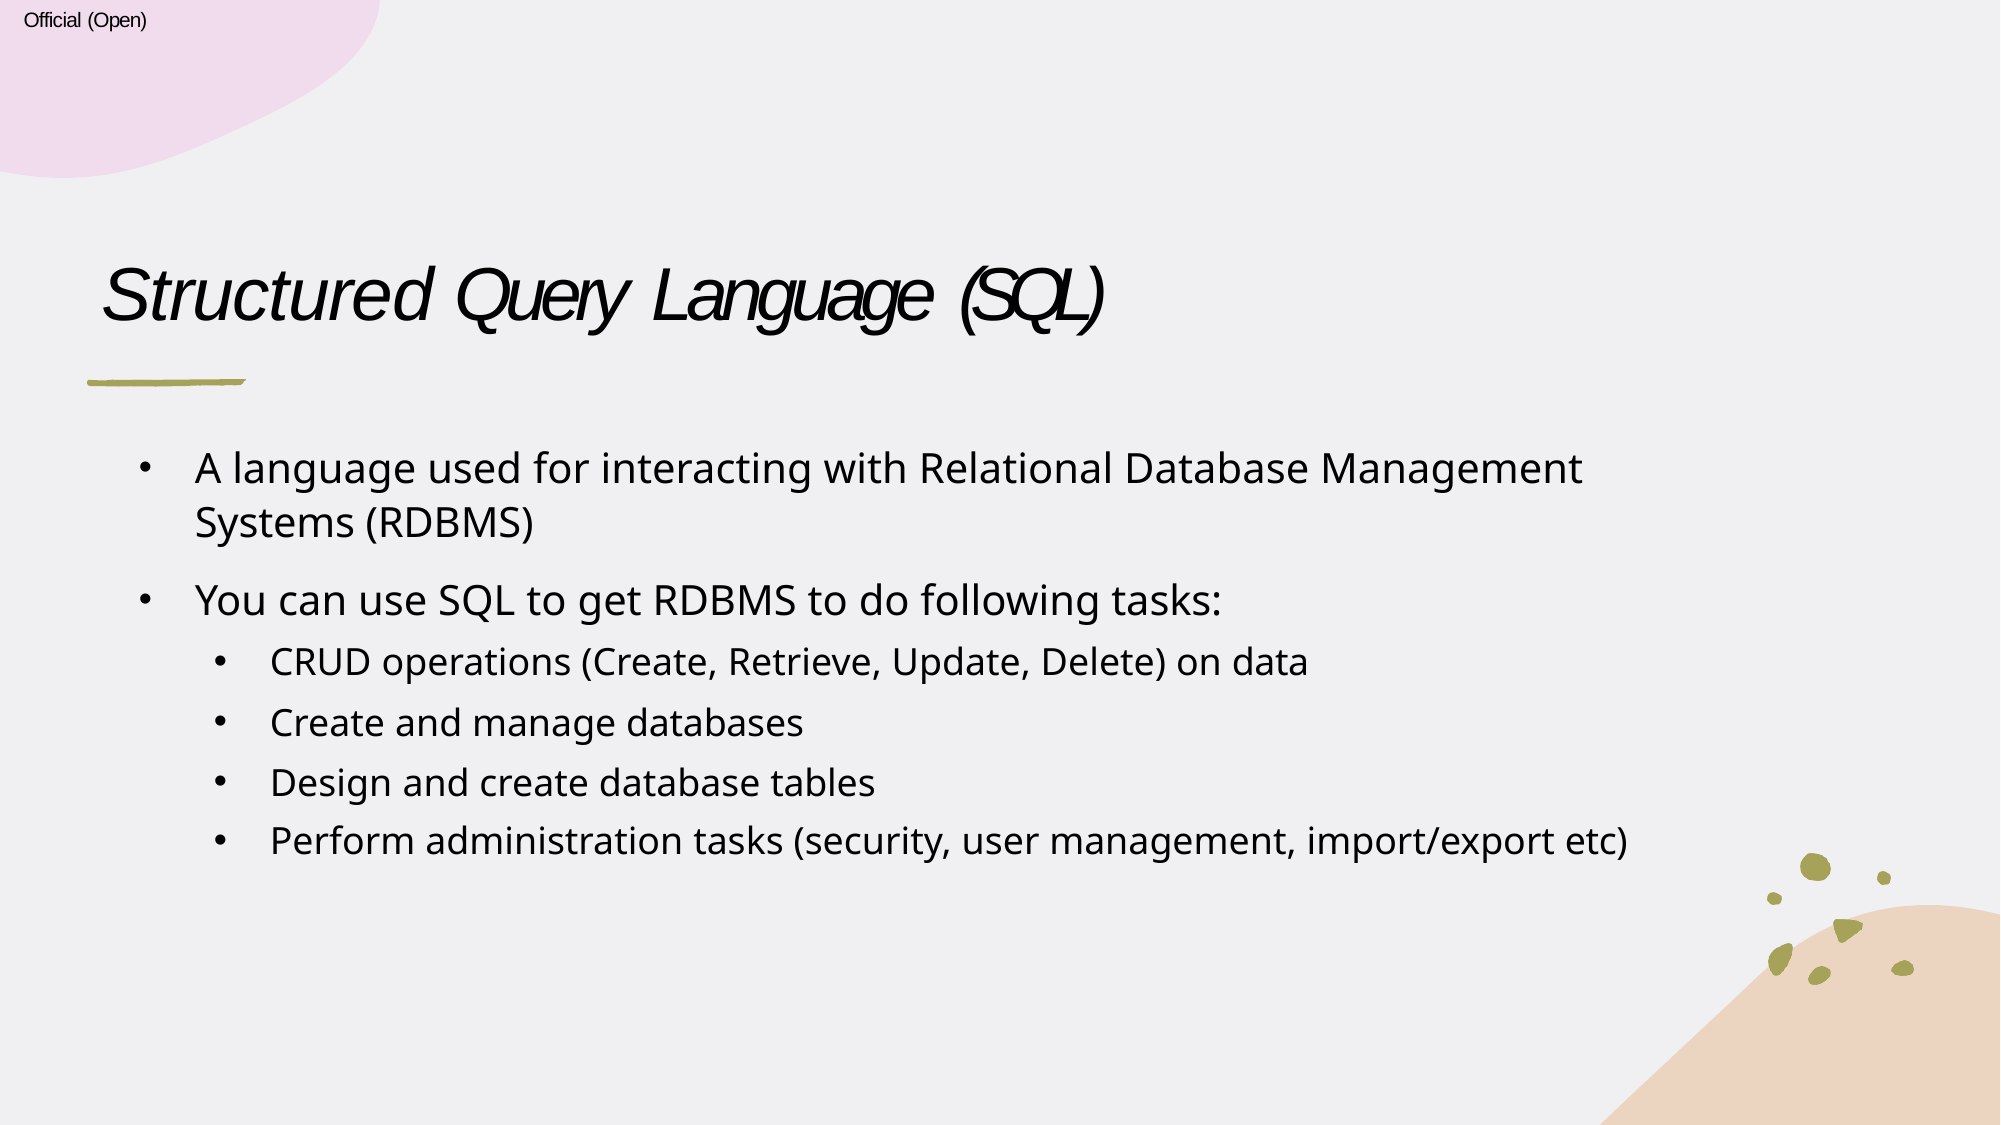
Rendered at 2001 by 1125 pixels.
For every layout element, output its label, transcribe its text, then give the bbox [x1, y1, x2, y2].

text_box A language used for interacting with Relational Database Management Systems (RDBMS) You can use SQL to get RDBMS to do following tasks: CRUD operations (Create, Retrieve, Update, Delete) on data Create and manage databases Design and create database tables Perform administration tasks (security, user management, import/export etc) [136, 435, 1676, 862]
text_box [87, 379, 99, 387]
picture [1767, 892, 1782, 905]
title Structured Query Language (SQL) [99, 242, 1591, 433]
picture [1808, 966, 1831, 985]
text_box Official (Open) [21, 5, 149, 33]
picture [1768, 943, 1793, 976]
picture [1877, 871, 1891, 885]
picture [1800, 853, 1831, 881]
picture [1833, 919, 1863, 943]
picture [1891, 960, 1914, 976]
